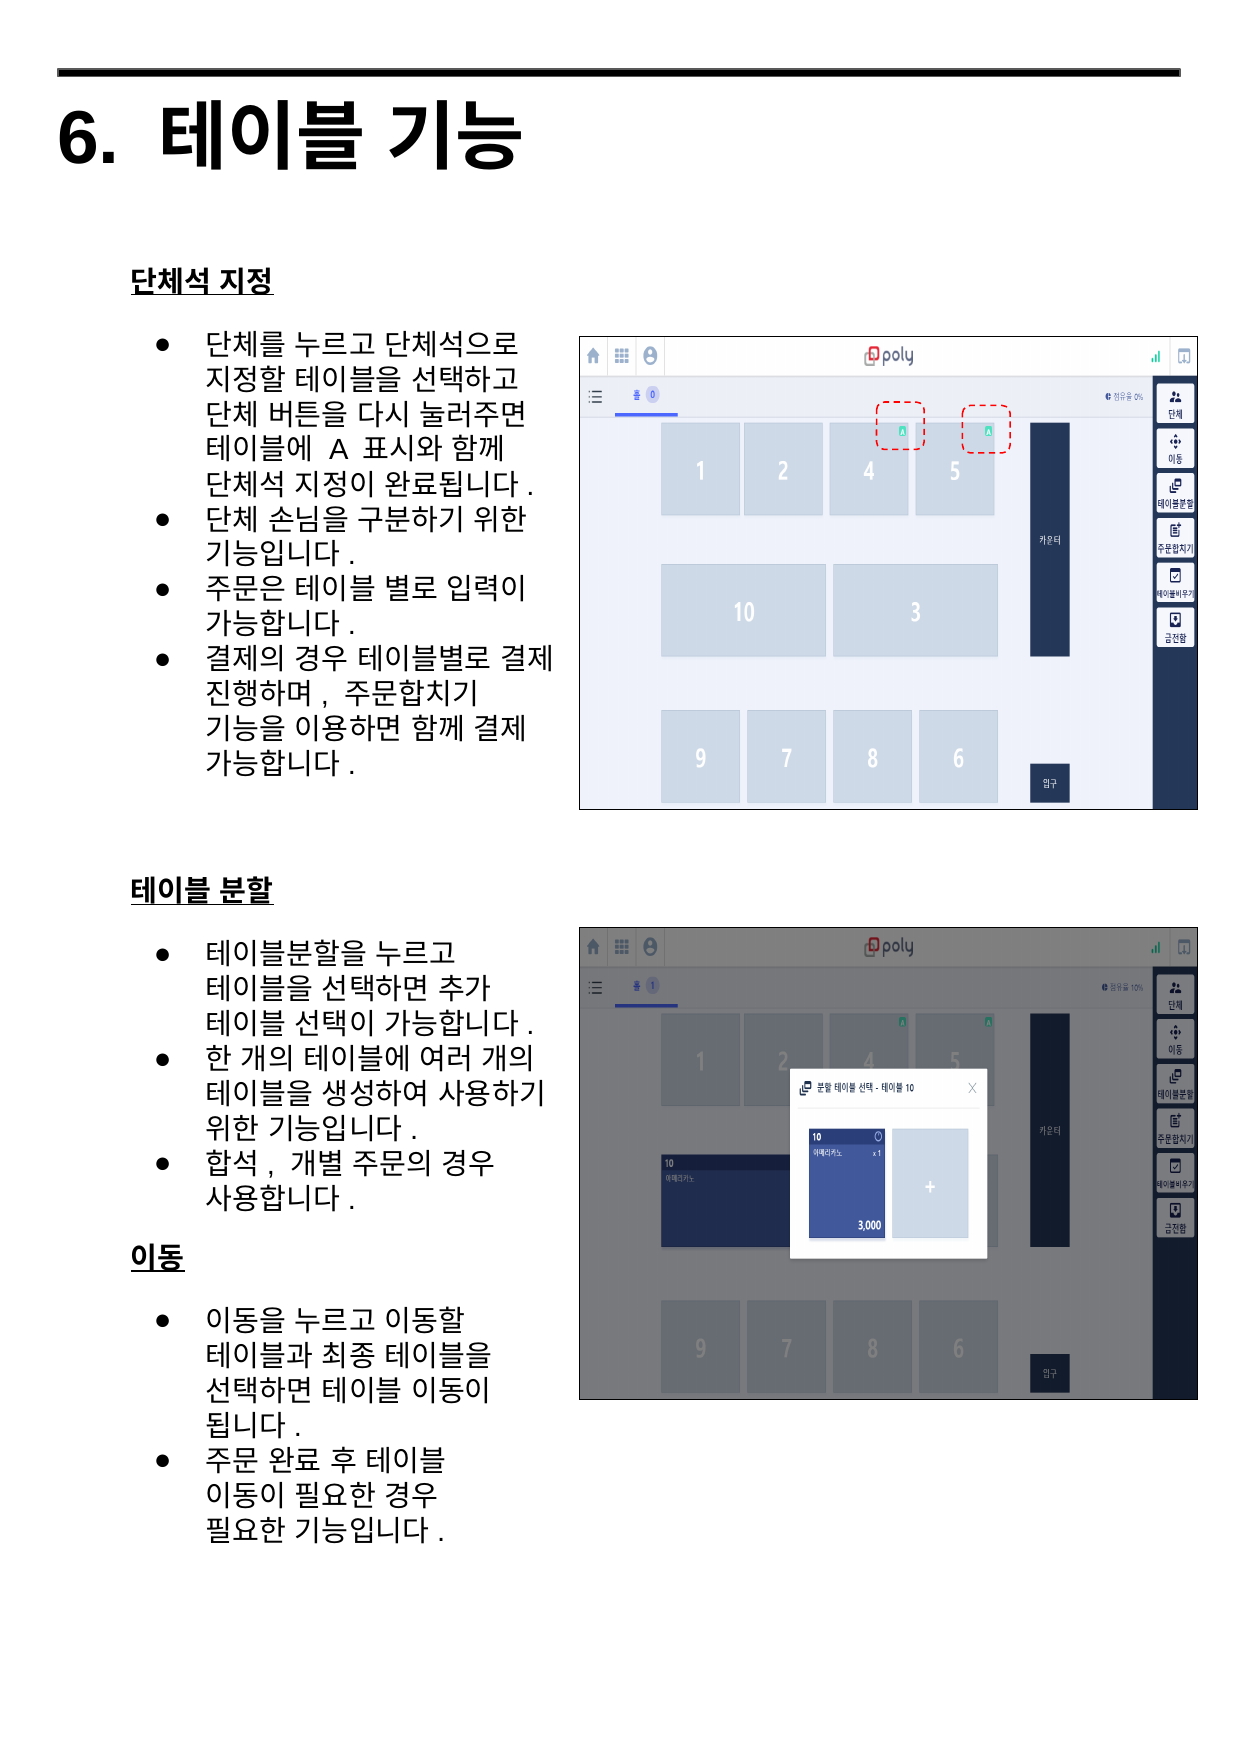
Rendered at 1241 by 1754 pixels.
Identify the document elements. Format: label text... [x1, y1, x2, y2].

text_box 이동 [115, 1241, 483, 1273]
title 6. 테이블 기능 [42, 79, 1198, 188]
text_box 단체를 누르고 단체석으로 지정할 테이블을 선택하고 단체 버튼을 다시 눌러주면 테이블에 A 표시와 함께 단체석 지정이 완료됩니다. 단체 손님을 구분하기 위한 기능입니다. 주문은 테이블 별로 입력이 가능합니다. 결제의 경우 테이블별로 결제 진행하며, 주문합치기 기능을 이용하면 함께 결제 가능합니다. [115, 310, 581, 514]
text_box [57, 68, 1181, 77]
text_box 테이블 분할 [115, 874, 348, 906]
text_box 단체석 지정 [115, 264, 348, 296]
text_box 테이블분할을 누르고 테이블을 선택하면 추가 테이블 선택이 가능합니다. 한 개의 테이블에 여러 개의 테이블을 생성하여 사용하기 위한 기능입니다. 합석, 개별 주문의 경우 사용합니다. [115, 920, 564, 1124]
picture [579, 336, 1199, 810]
text_box 이동을 누르고 이동할 테이블과 최종 테이블을 선택하면 테이블 이동이 됩니다. 주문 완료 후 테이블 이동이 필요한 경우 필요한 기능입니다. [115, 1287, 529, 1491]
picture [579, 926, 1199, 1400]
